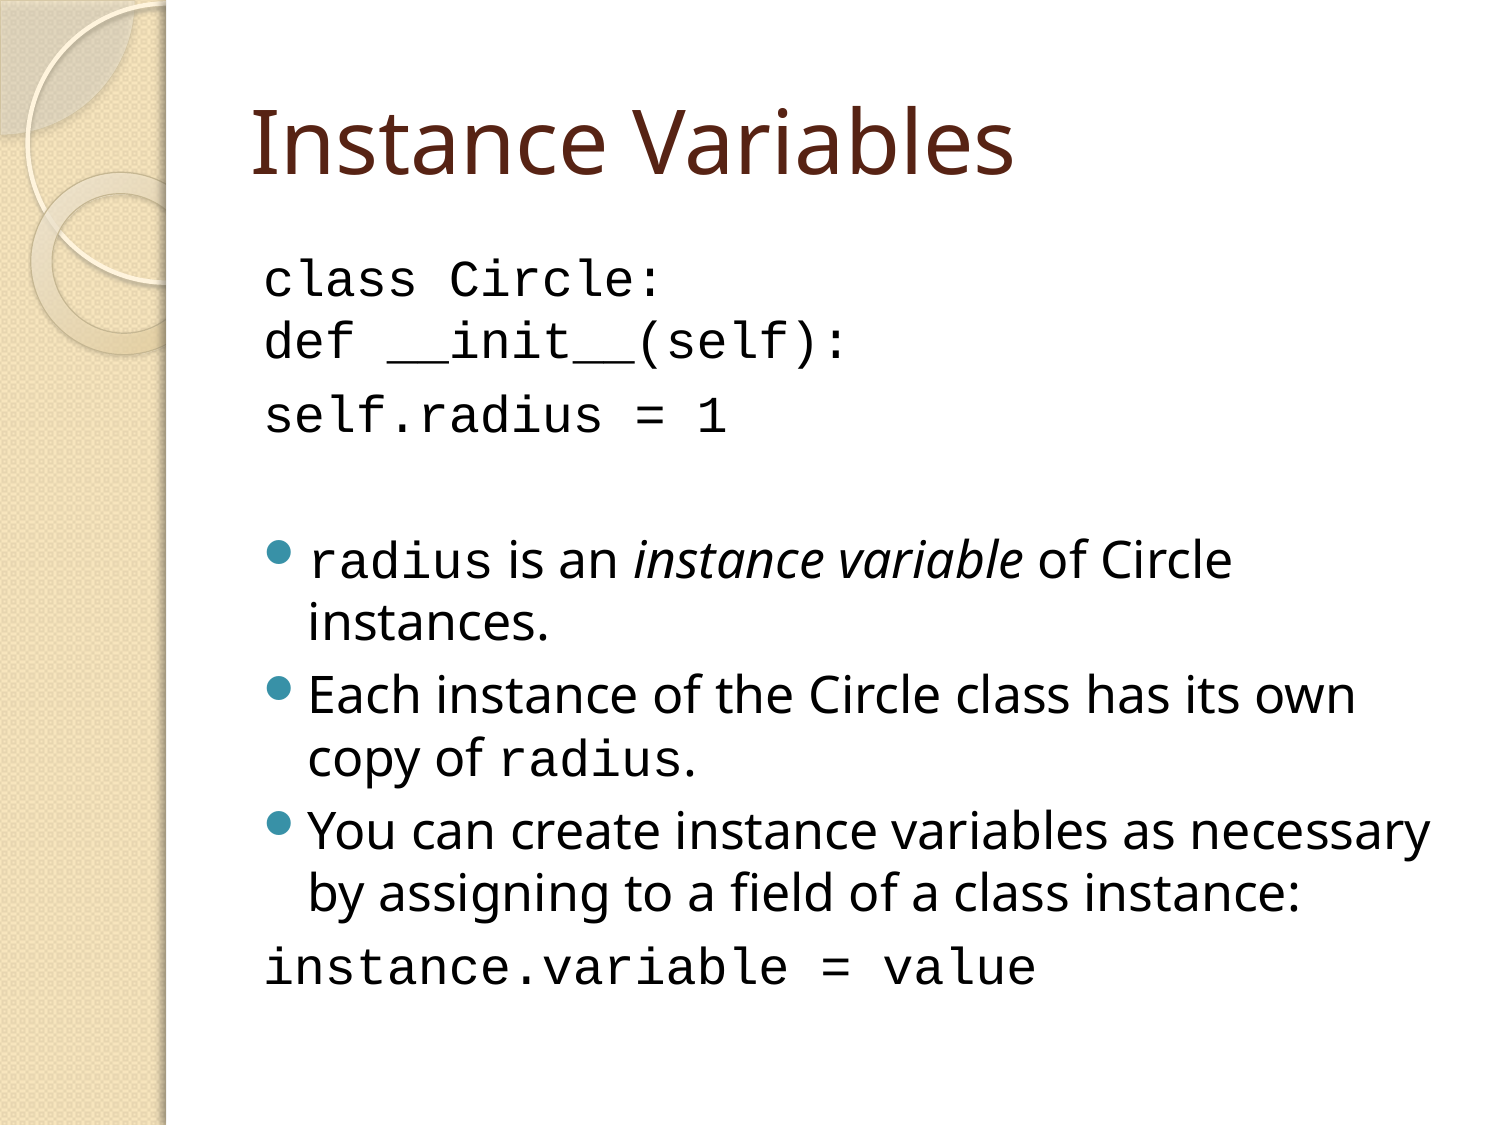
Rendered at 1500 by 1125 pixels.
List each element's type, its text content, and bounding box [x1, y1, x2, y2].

title Instance Variables [235, 45, 1466, 233]
list class Circle: def __init__(self): self.radius = 1 radius is an instance variable of Circle instances. Each instance of the Circle class has its own copy of radius. You can create instance variables as necessary by assigning to a field of a class instance: instance.variable = value [235, 237, 1466, 1025]
